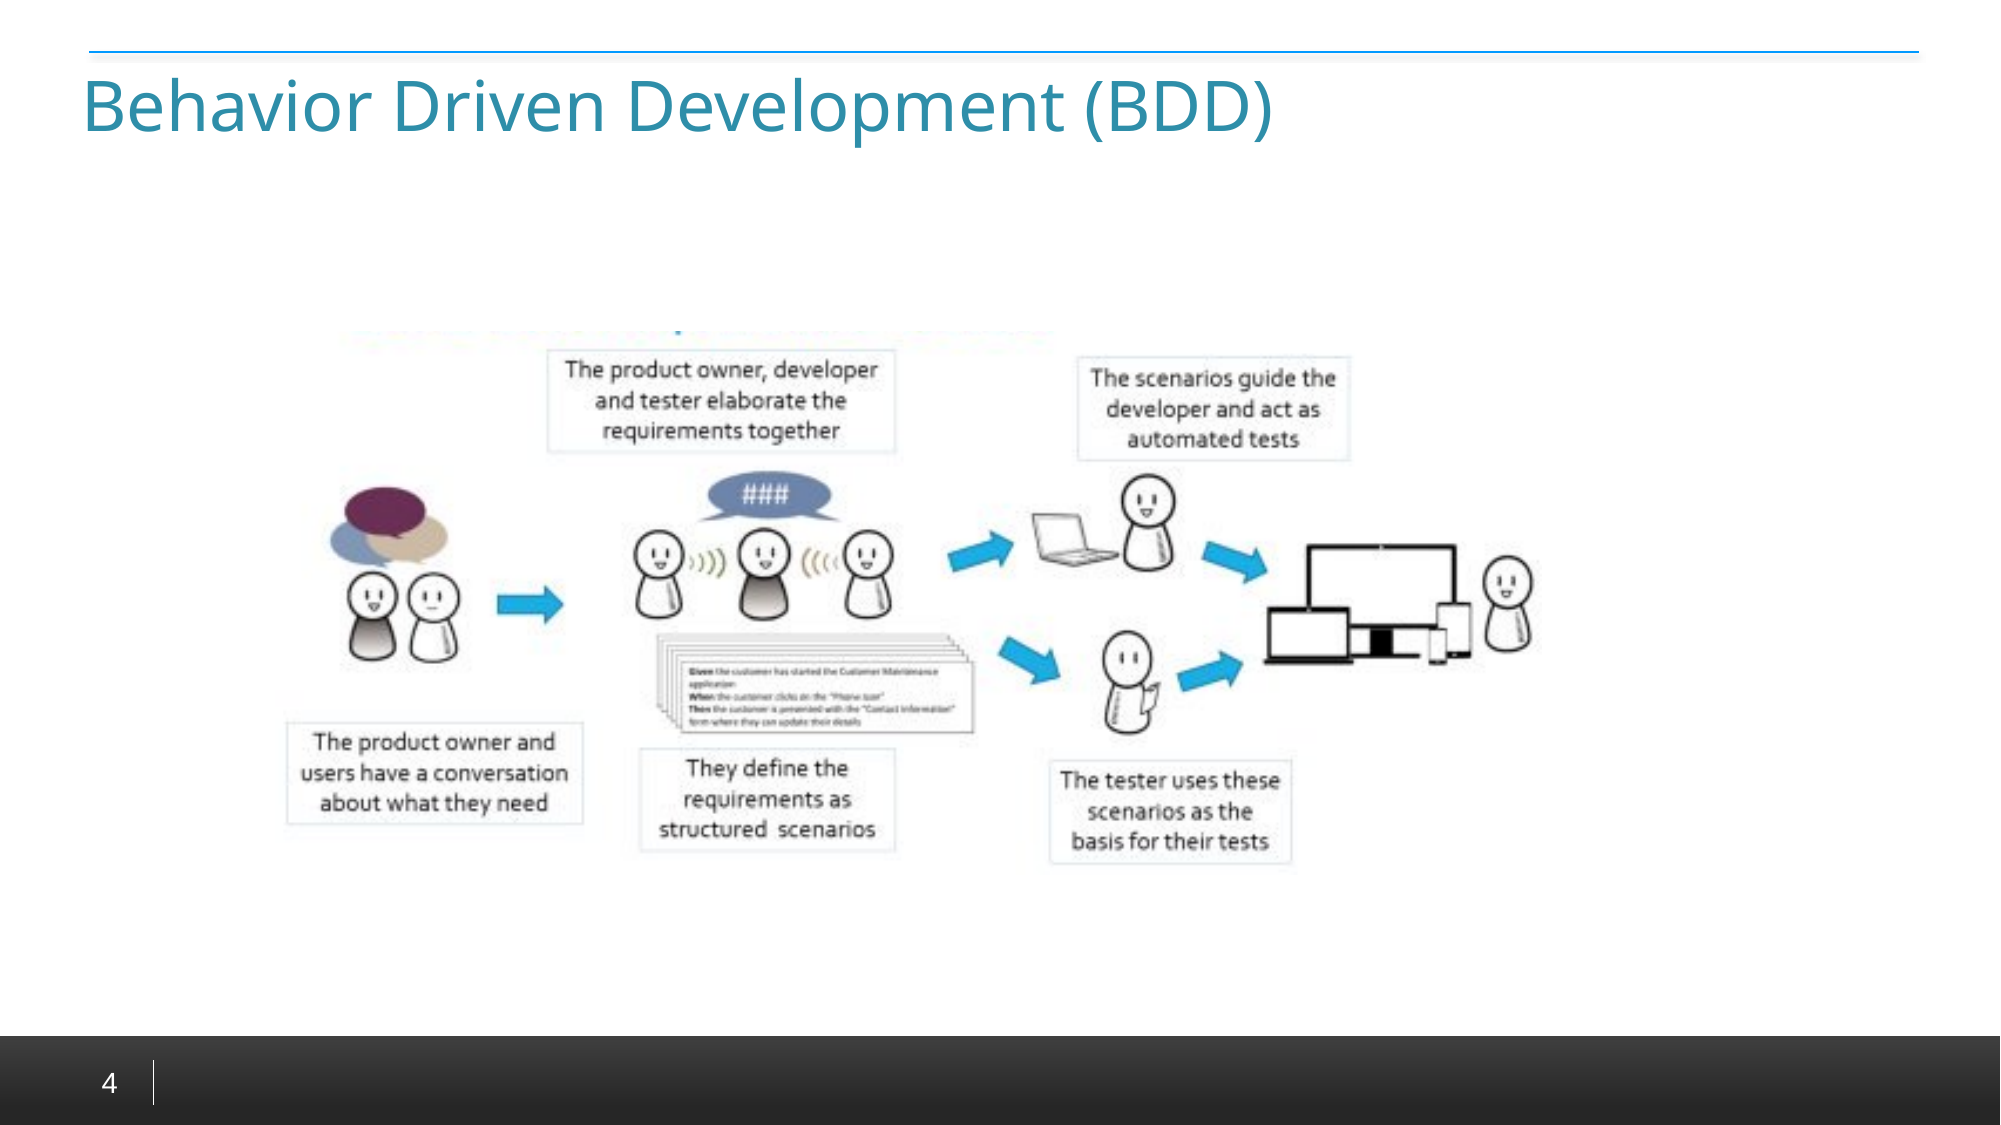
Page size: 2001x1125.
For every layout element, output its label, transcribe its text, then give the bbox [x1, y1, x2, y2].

title Behavior Driven Development (BDD) [66, 54, 1917, 154]
slide_number 4 [36, 1045, 133, 1118]
picture [275, 330, 1542, 876]
